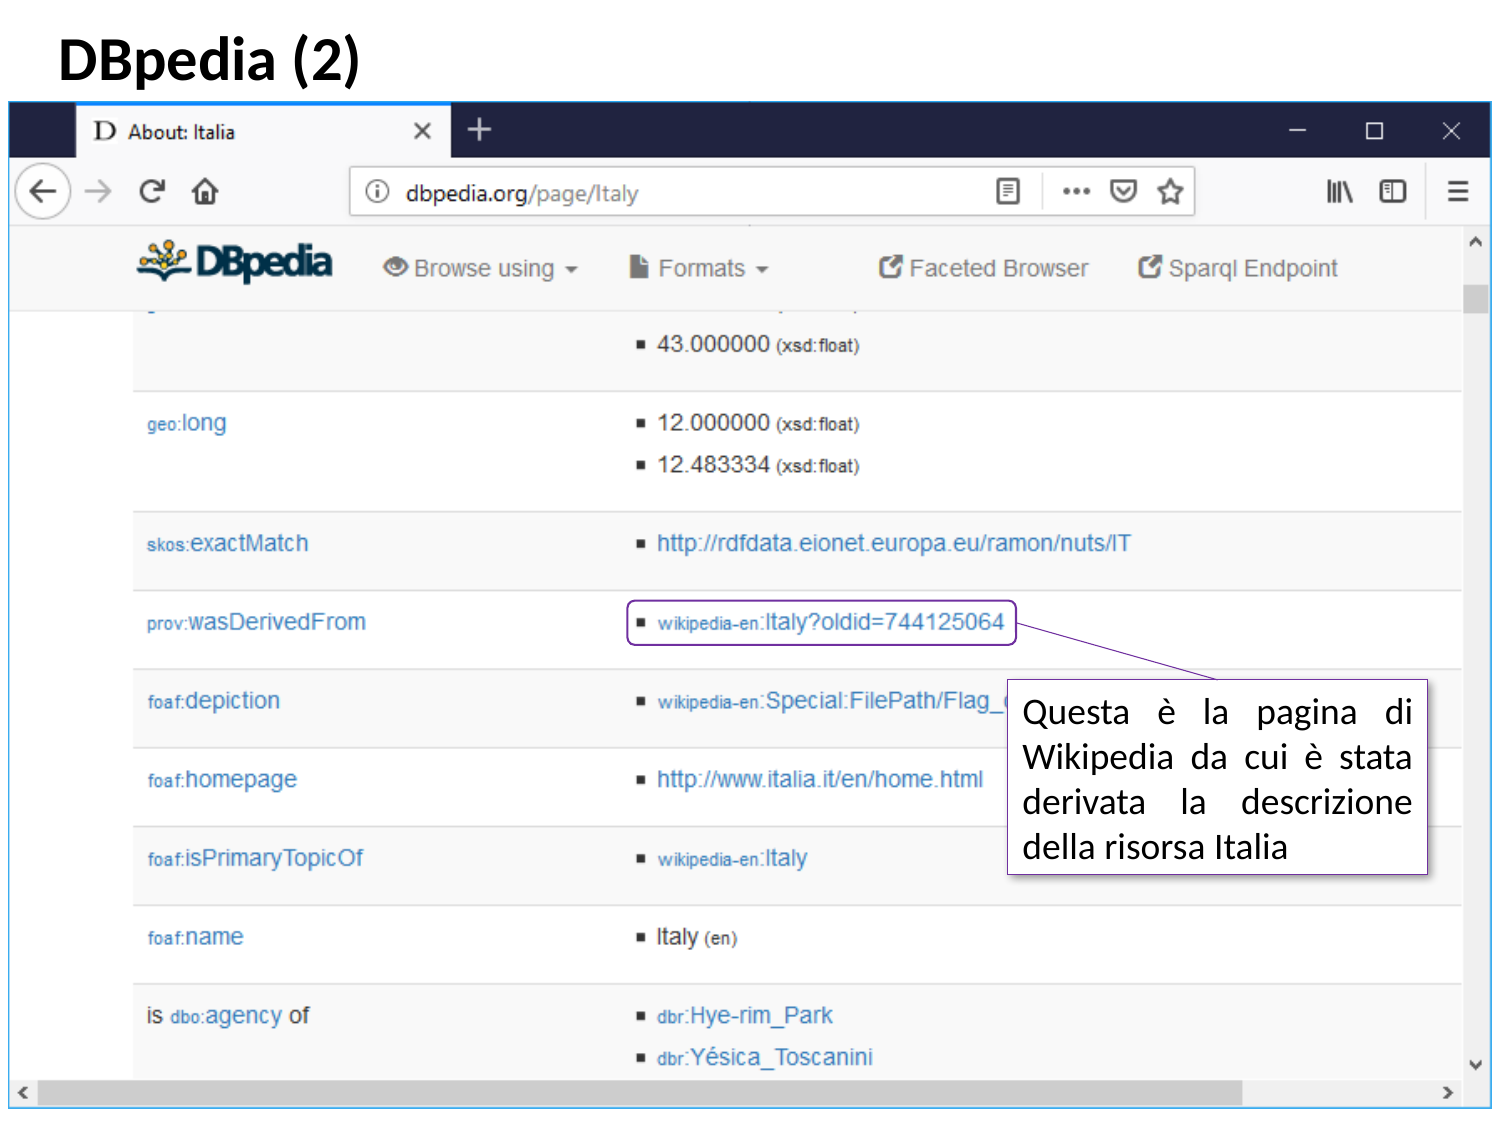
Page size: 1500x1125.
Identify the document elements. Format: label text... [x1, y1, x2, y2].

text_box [1016, 622, 1218, 680]
text_box DBpedia (2) [44, 10, 378, 101]
picture [8, 101, 1492, 1109]
